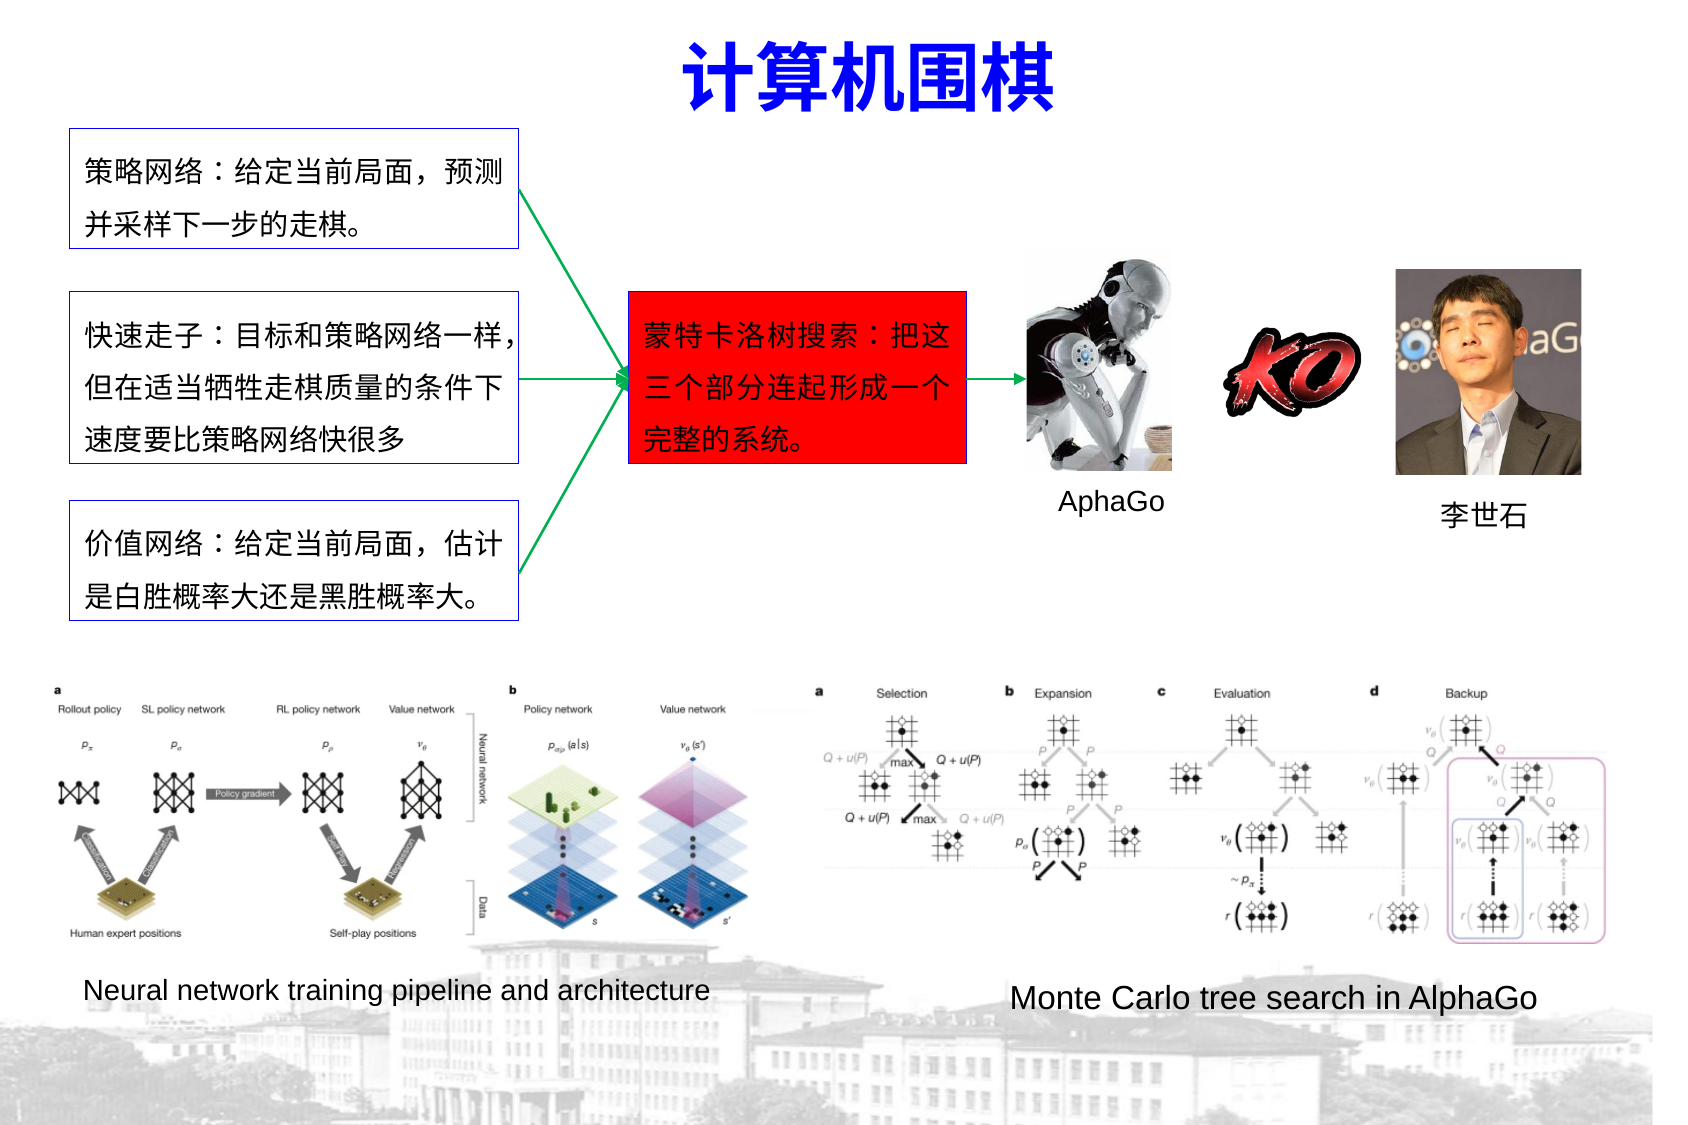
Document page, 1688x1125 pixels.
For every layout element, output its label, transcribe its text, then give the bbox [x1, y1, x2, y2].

text_box 策略网络∶给定当前局面，预测并采样下一步的走棋。 [69, 128, 519, 249]
text_box Monte Carlo tree search in AlphaGo [994, 968, 1590, 1024]
text_box 价值网络∶给定当前局面，估计是白胜概率大还是黑胜概率大。 [69, 500, 519, 621]
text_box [518, 189, 629, 378]
picture [1026, 249, 1173, 471]
text_box 计算机围棋 [666, 22, 1114, 128]
text_box 李世石 [1426, 489, 1572, 540]
text_box AphaGo [1043, 474, 1189, 525]
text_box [518, 378, 629, 574]
picture [0, 529, 1688, 1125]
picture [1222, 326, 1362, 418]
picture [1395, 269, 1582, 475]
text_box Neural network training pipeline and architecture [59, 963, 734, 1014]
text_box 蒙特卡洛树搜索∶把这三个部分连起形成一个完整的系统。 [632, 291, 967, 464]
text_box 快速走子∶目标和策略网络一样，但在适当牺牲走棋质量的条件下速度要比策略网络快很多 [69, 291, 513, 464]
